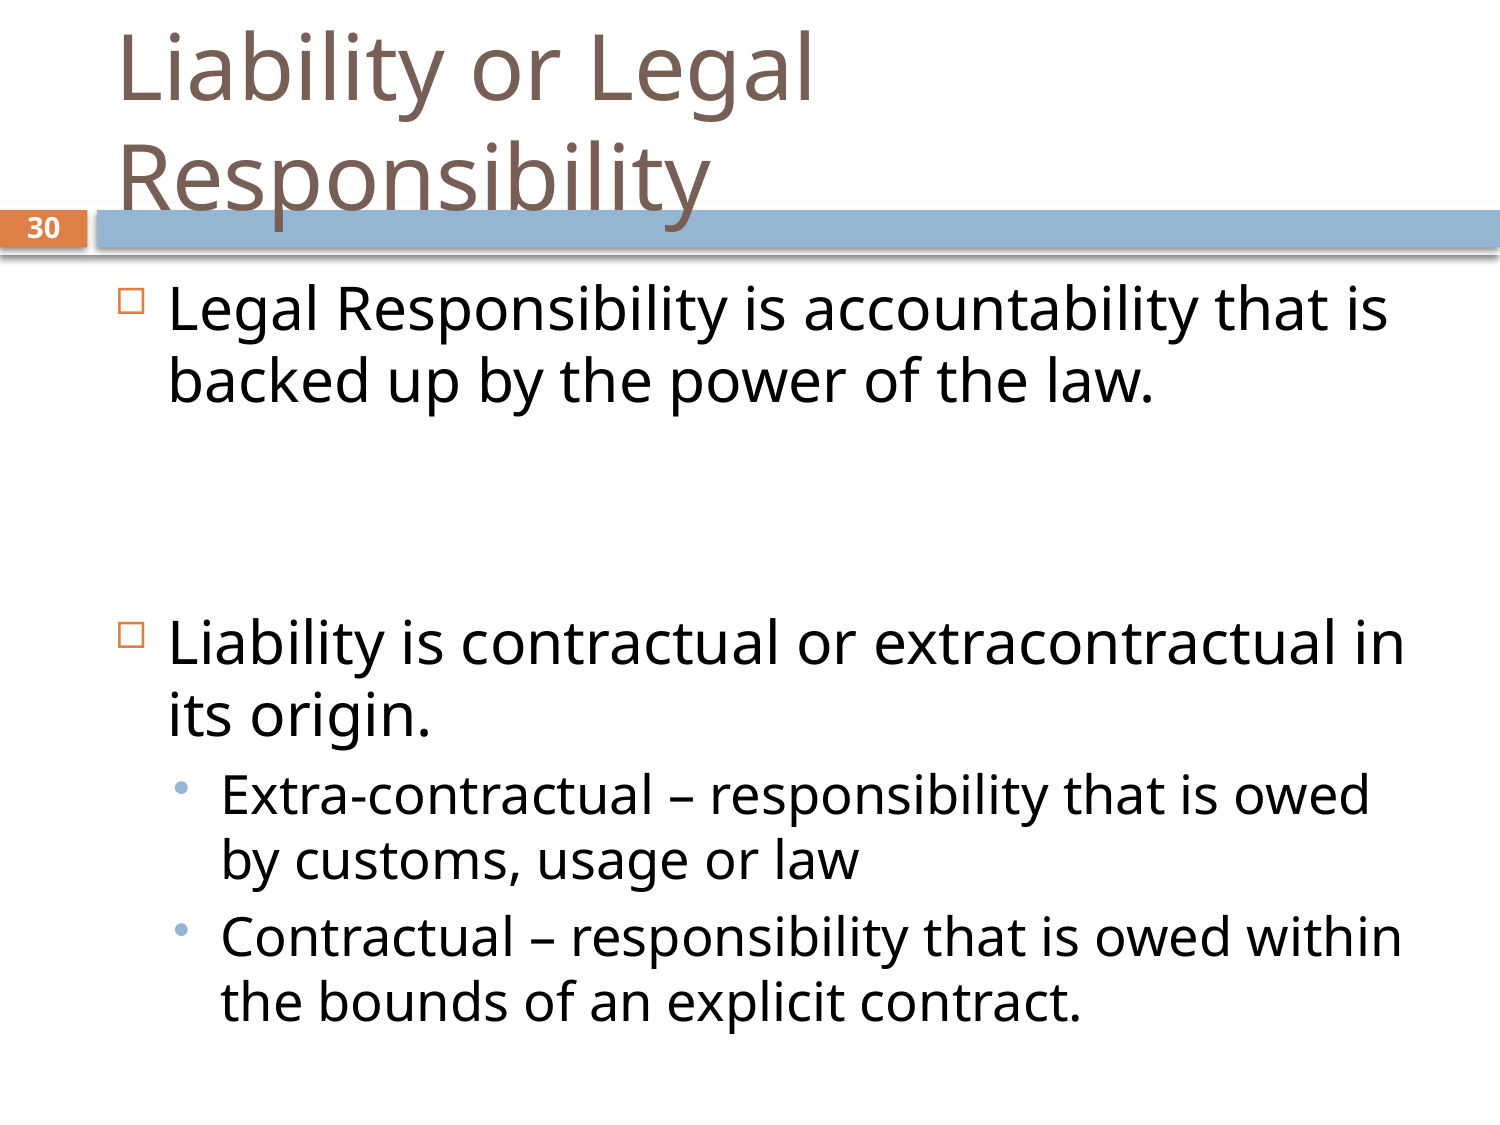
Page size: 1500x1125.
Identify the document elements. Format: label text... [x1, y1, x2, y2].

list Legal Responsibility is accountability that is backed up by the power of the law. Liability is contractual or extracontractual in its origin. Extra-contractual – responsibility that is owed by customs, usage or law Contractual – responsibility that is owed within the bounds of an explicit contract. [100, 262, 1438, 1055]
title Liability or Legal Responsibility [100, 37, 1438, 200]
slide_number 30 [0, 208, 88, 249]
